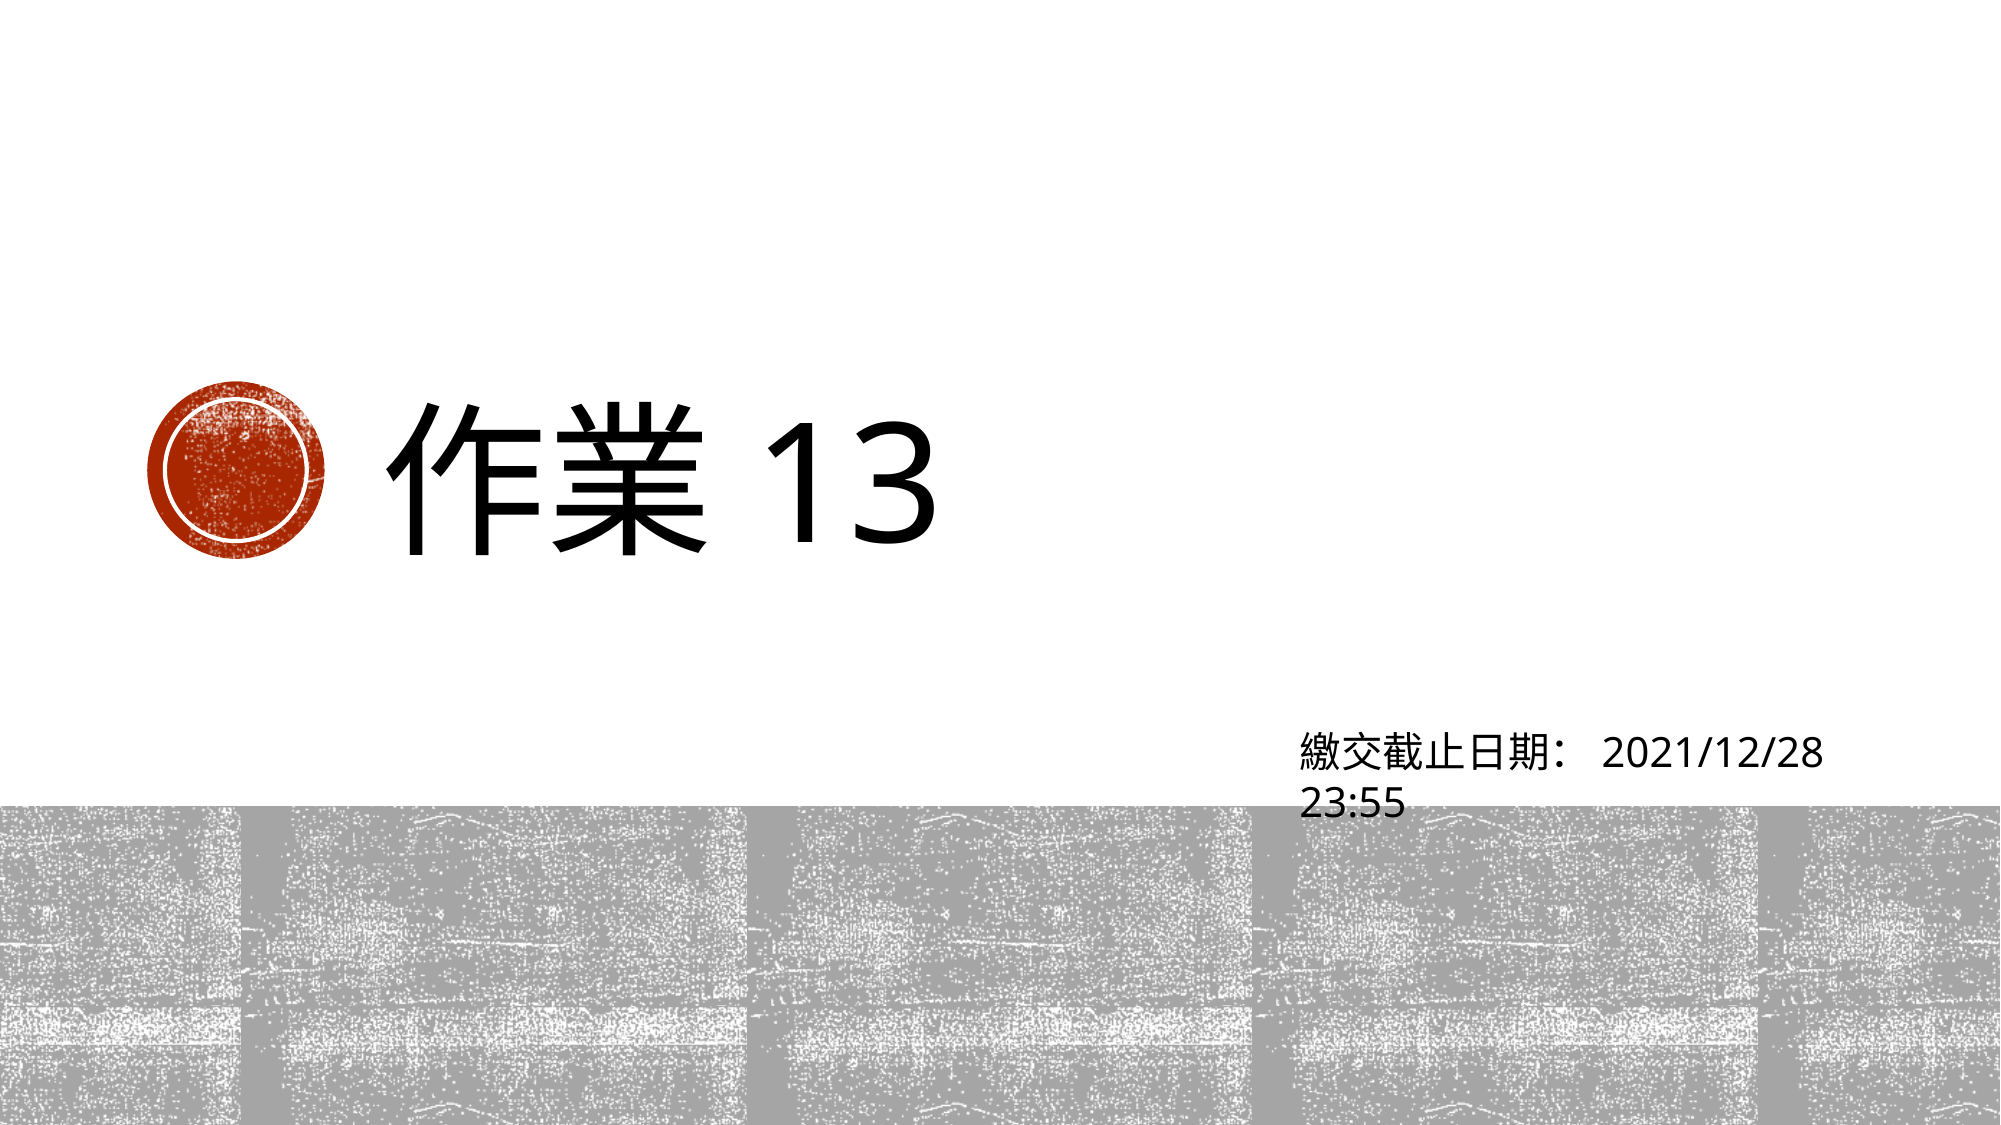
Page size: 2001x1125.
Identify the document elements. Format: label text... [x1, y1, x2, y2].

text_box 繳交截止日期：2021/12/28 23:55 [1284, 717, 1965, 833]
picture [147, 381, 325, 559]
title 作業13 [364, 206, 1888, 784]
